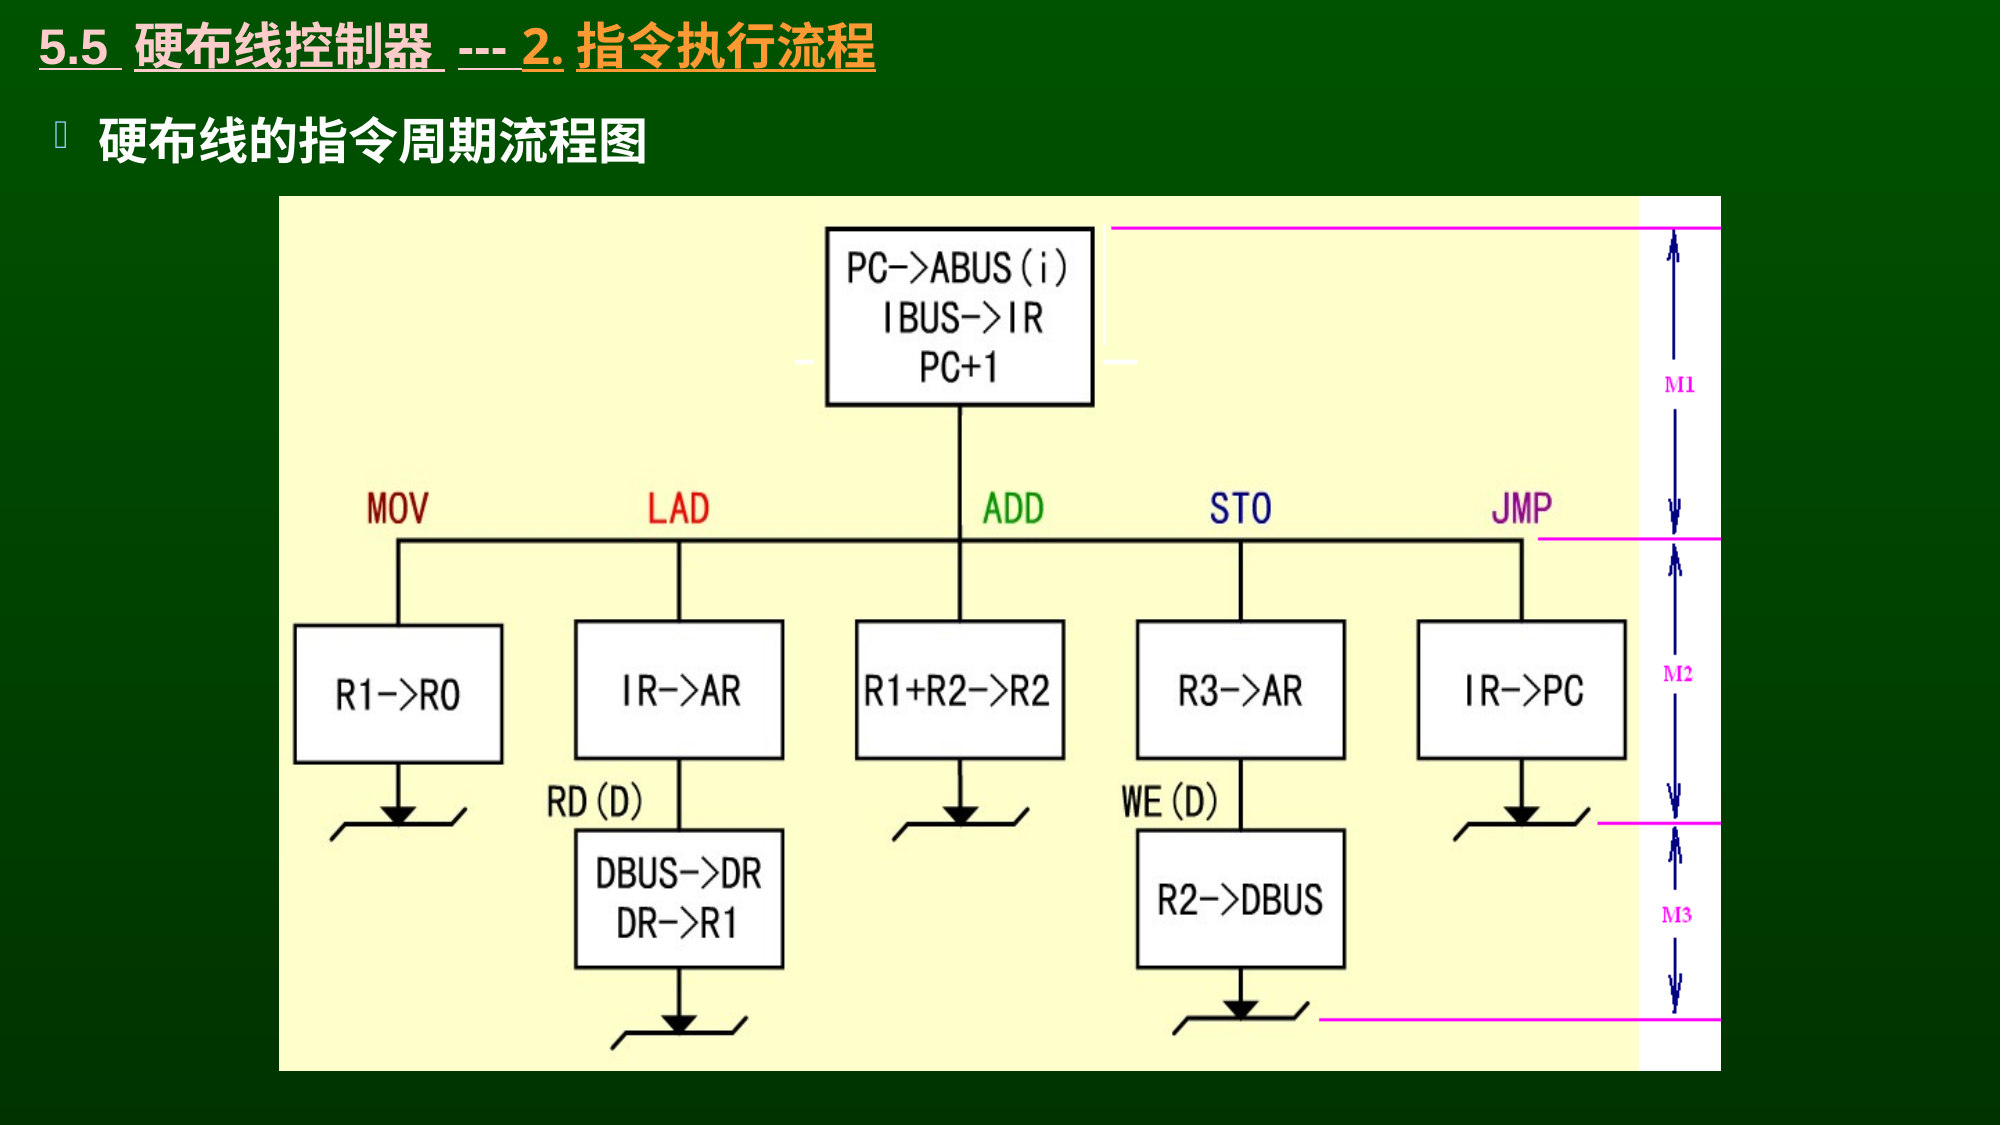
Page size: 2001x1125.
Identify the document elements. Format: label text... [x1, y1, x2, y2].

picture [279, 196, 1721, 1071]
title 5.5 硬布线控制器 --- 2.指令执行流程 [23, 6, 1961, 83]
list 硬布线的指令周期流程图 [39, 101, 1961, 1094]
